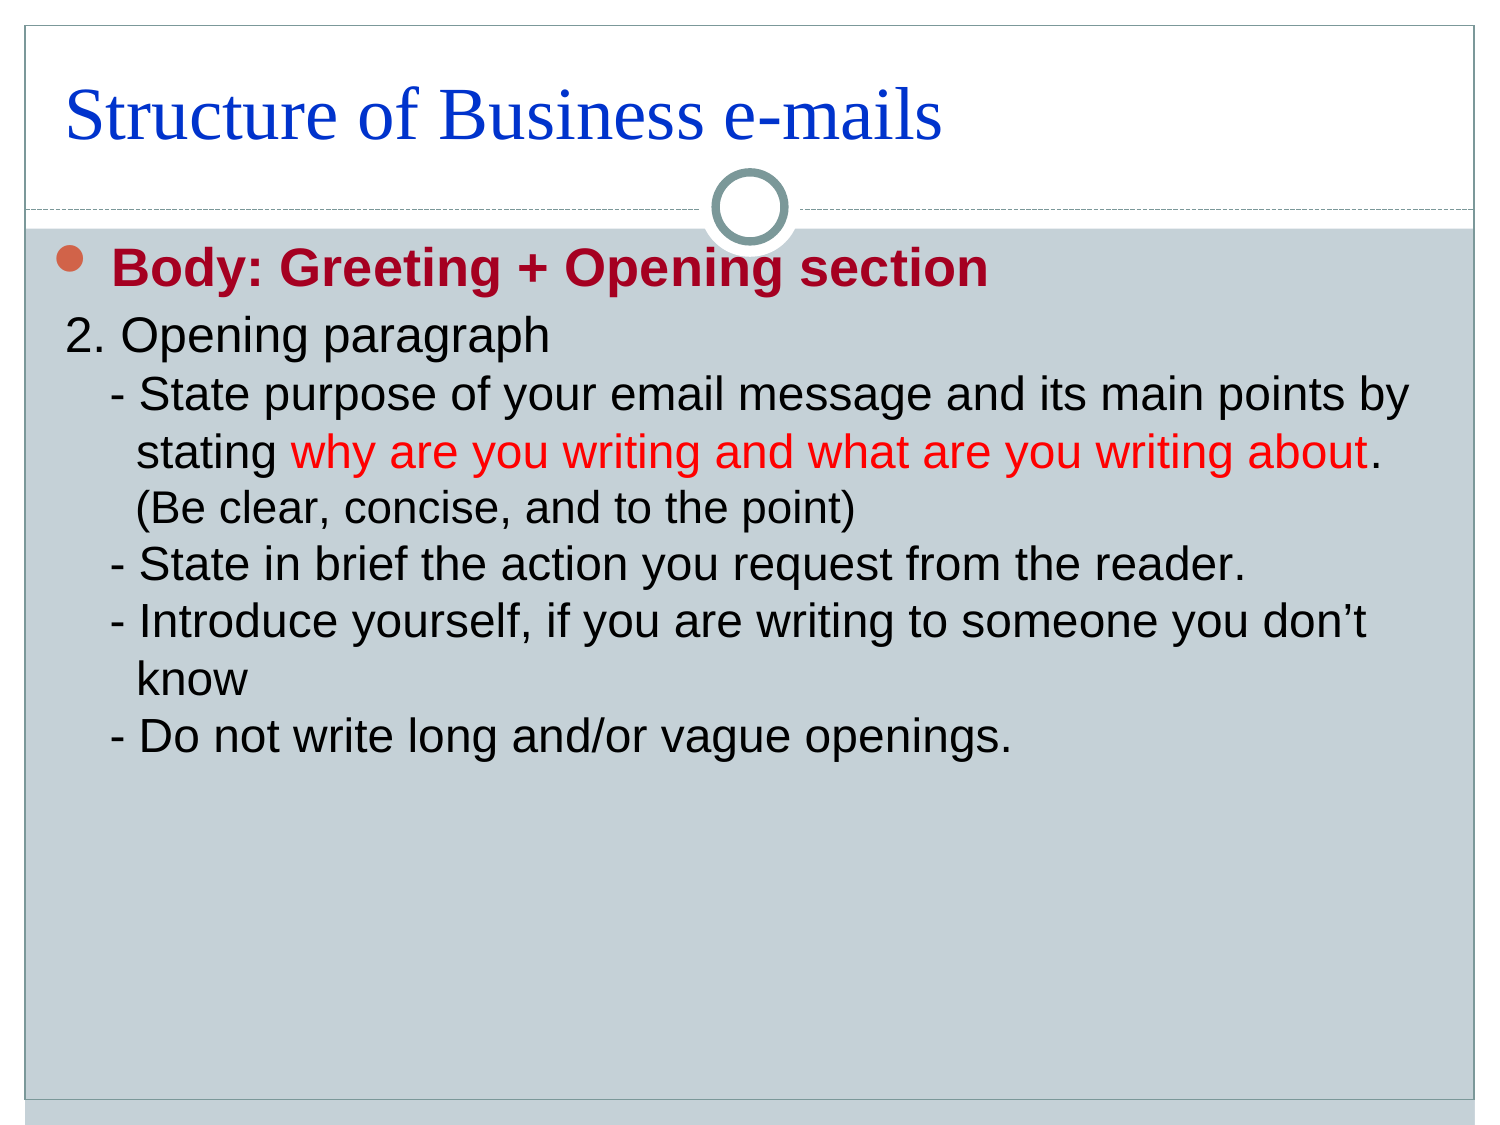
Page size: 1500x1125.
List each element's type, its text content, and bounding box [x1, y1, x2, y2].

text_box 2. Opening paragraph - State purpose of your email message and its main points by stating why are you writing and what are you writing about. (Be clear, concise, and to the point) - State in brief the action you request from the reader. - Introduce yourself, if you are writing to someone you don’t know - Do not write long and/or vague openings. [49, 295, 1463, 771]
list Body: Greeting + Opening section [37, 224, 1463, 305]
text_box Structure of Business e-mails [49, 37, 1450, 162]
